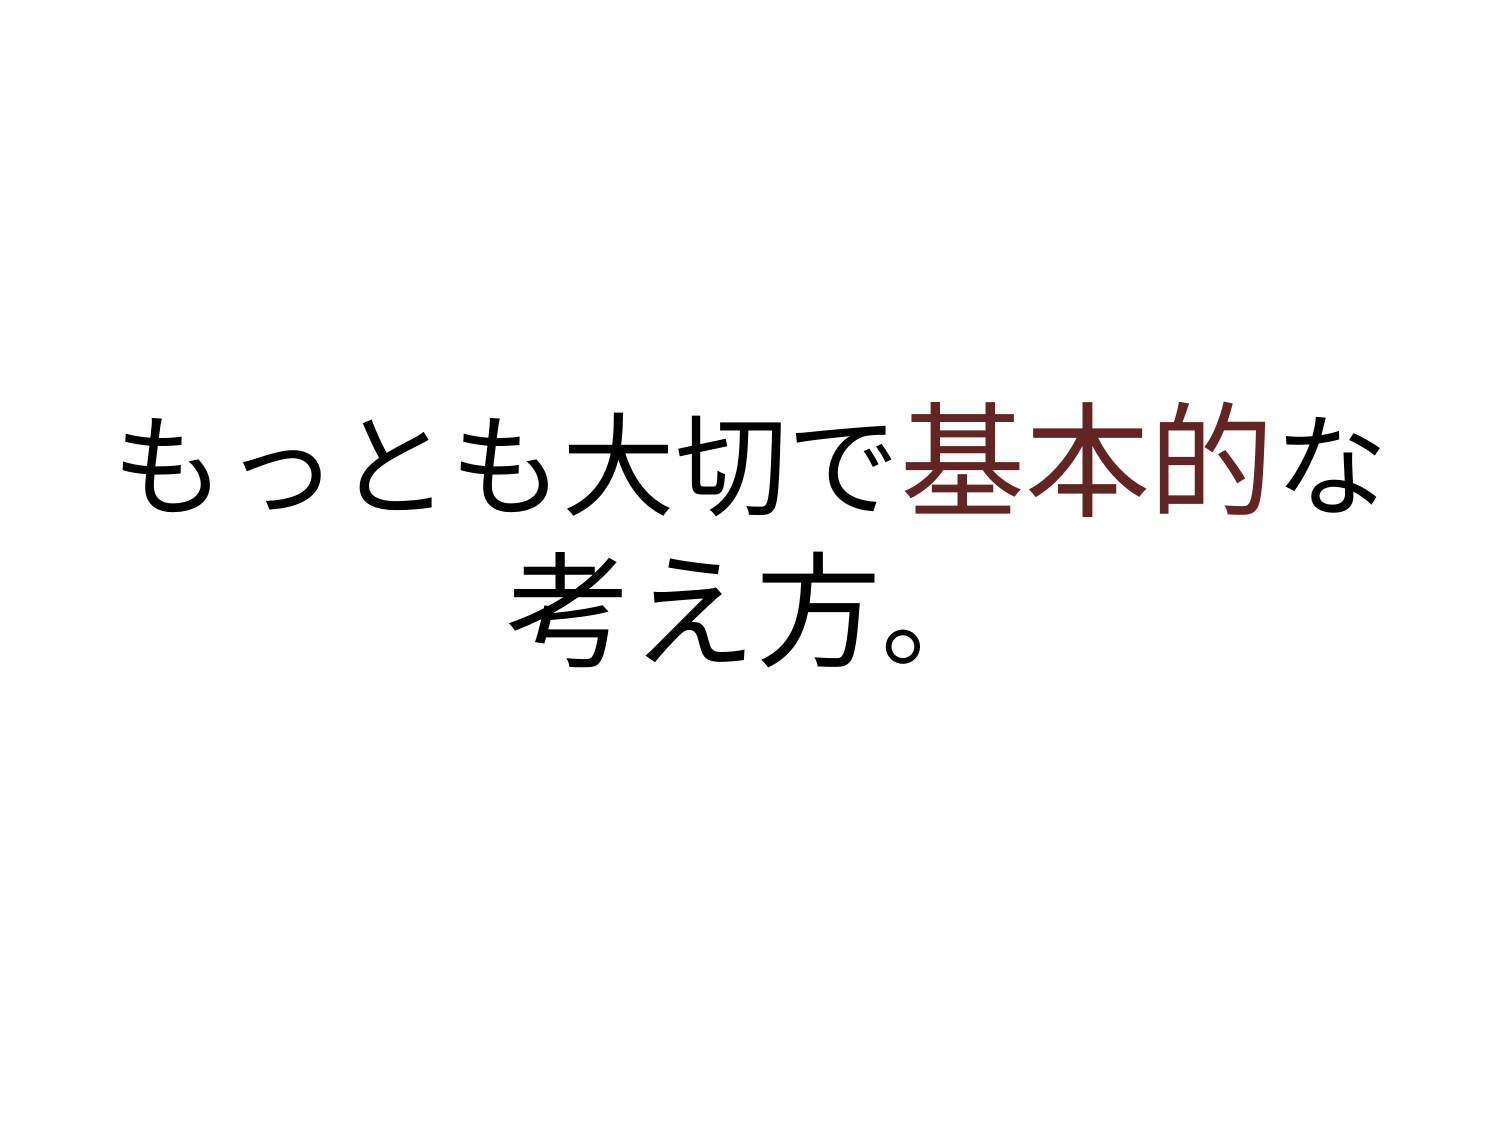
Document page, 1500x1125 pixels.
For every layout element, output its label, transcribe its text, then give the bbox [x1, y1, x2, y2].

title もっとも大切で基本的な考え方。 [74, 44, 1426, 1020]
